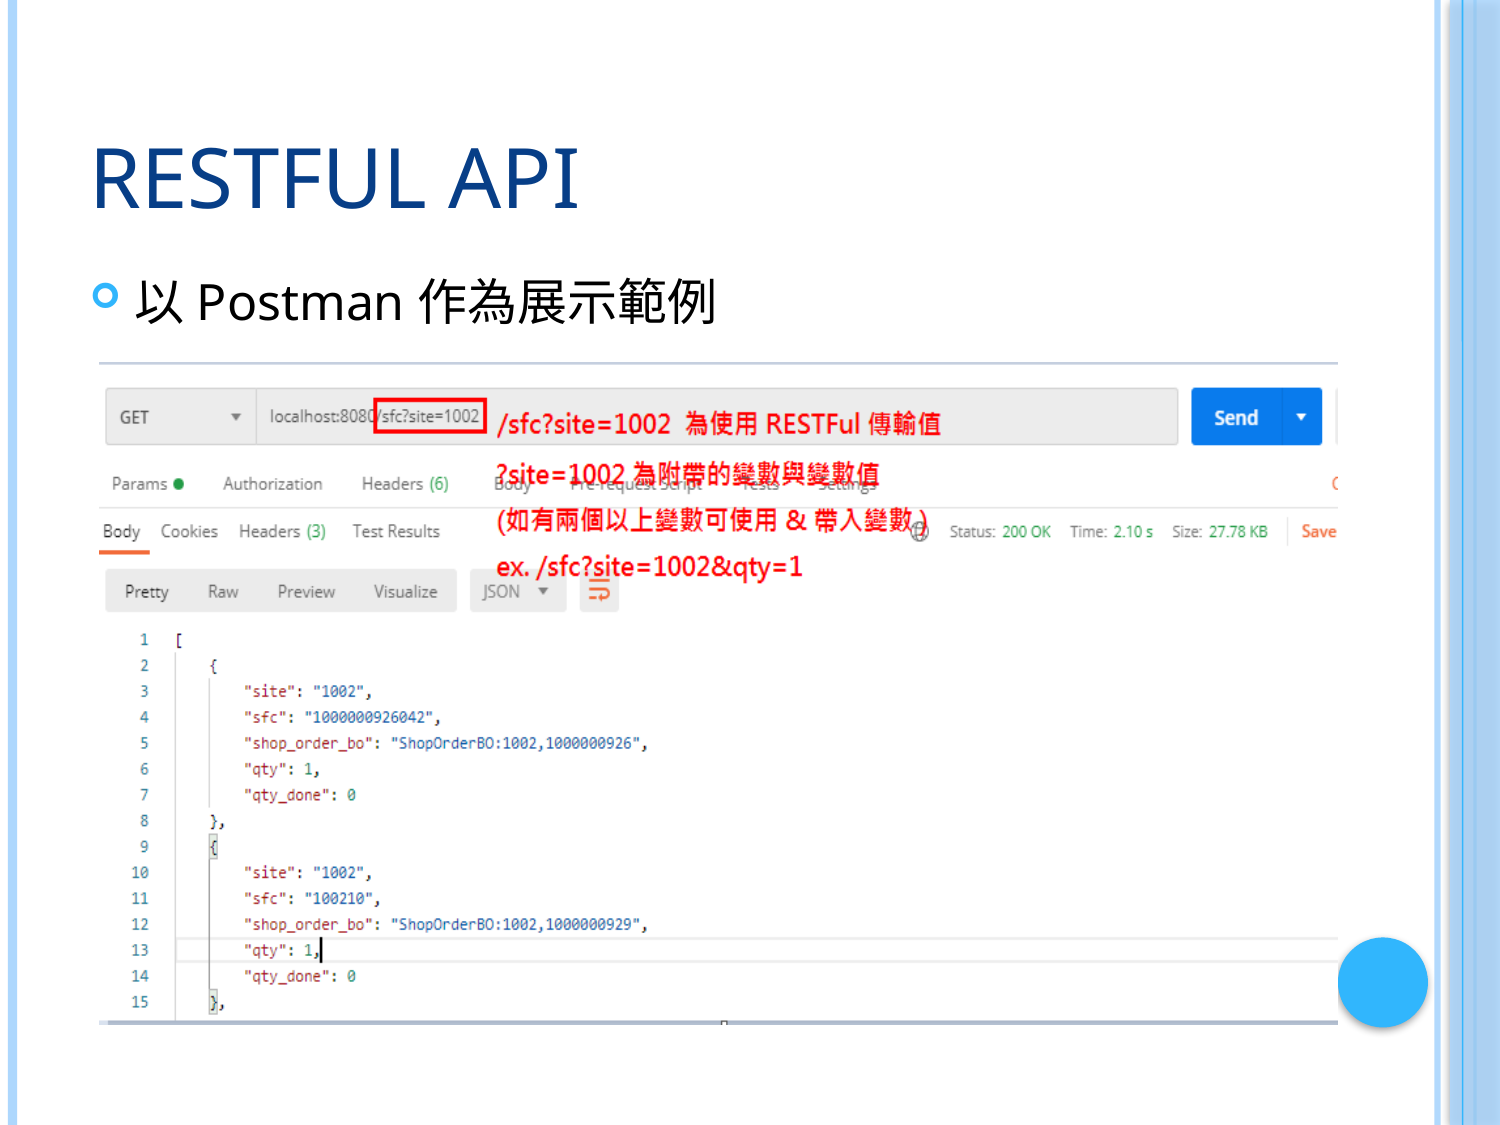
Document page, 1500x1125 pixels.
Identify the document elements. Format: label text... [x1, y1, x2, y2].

title RESTful API [75, 45, 1300, 233]
picture [99, 361, 1338, 1026]
list 以Postman作為展示範例 [75, 262, 1300, 1062]
